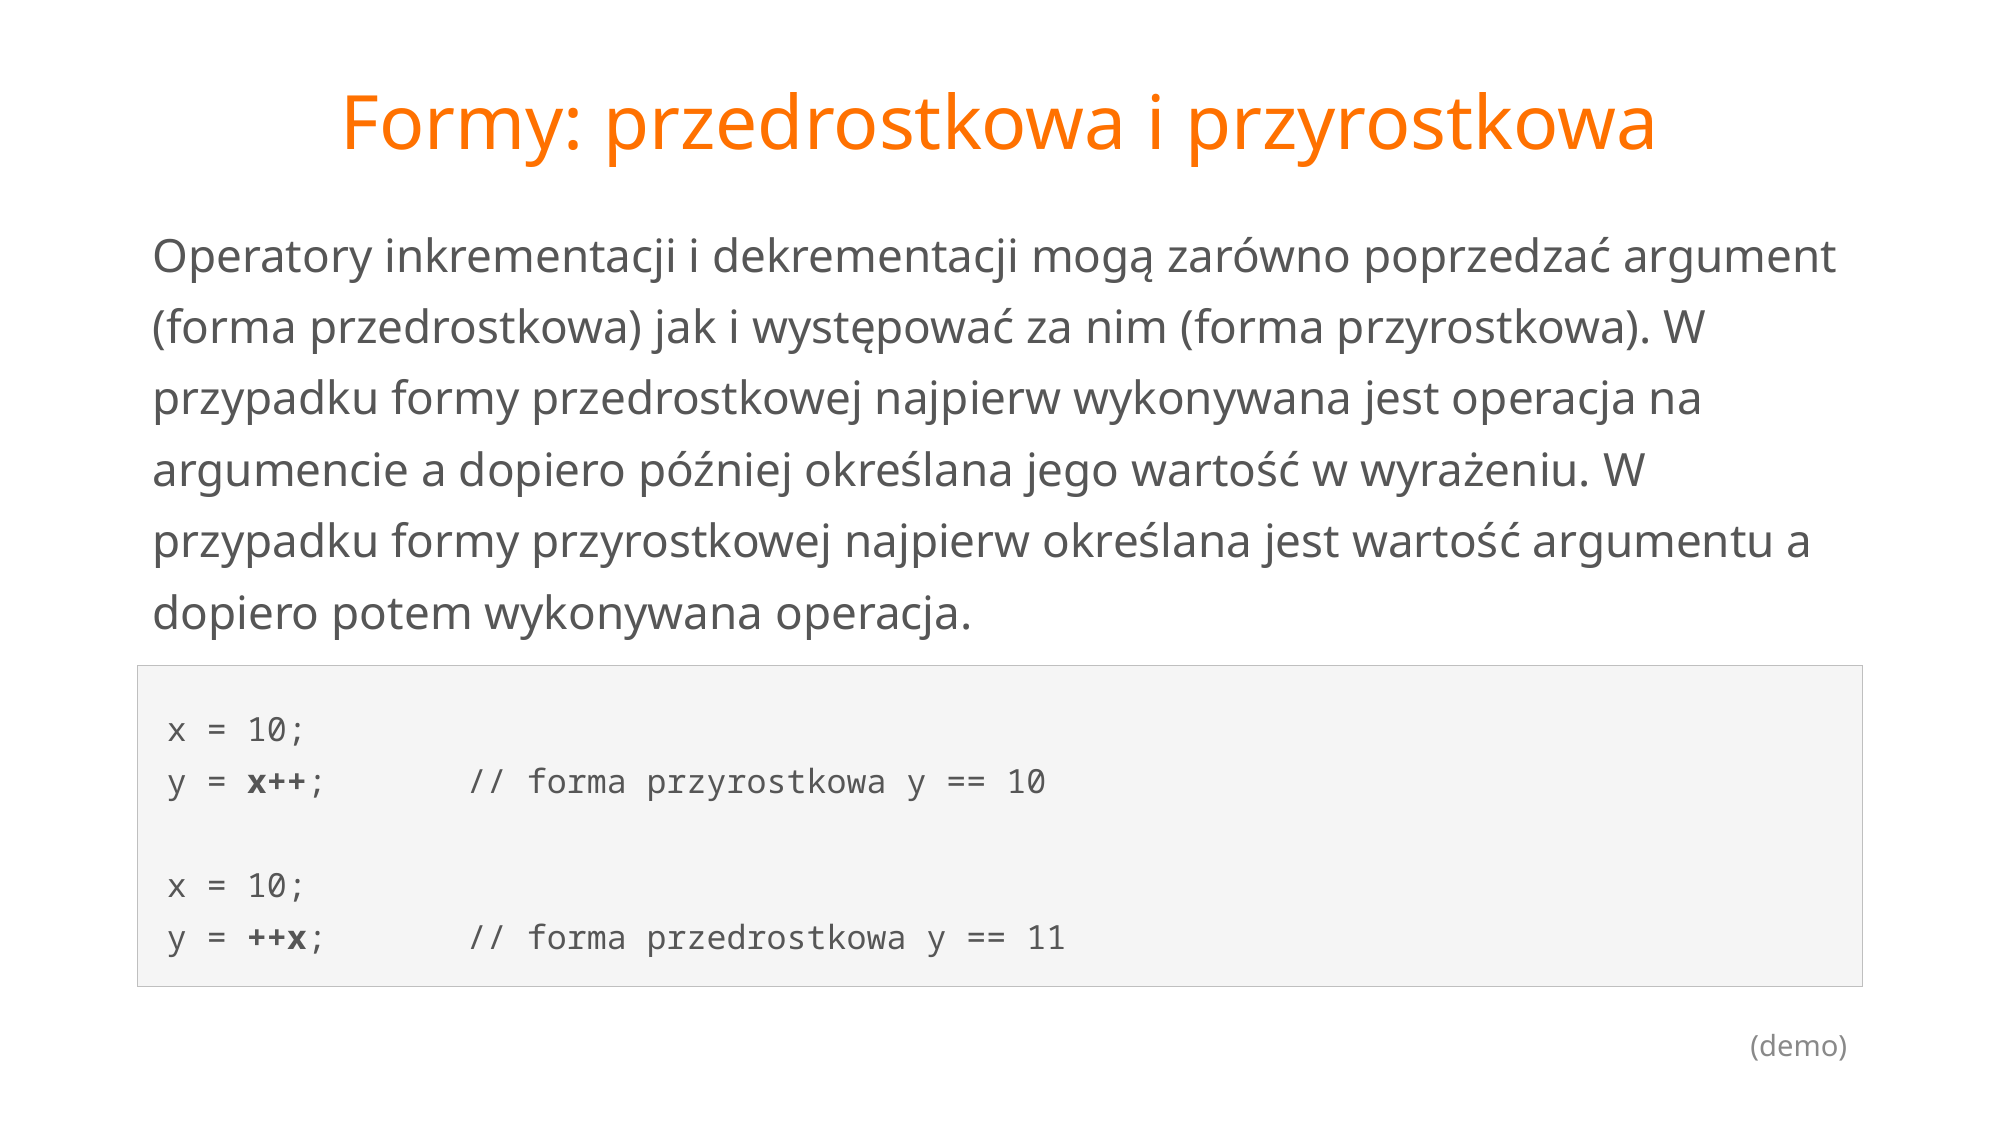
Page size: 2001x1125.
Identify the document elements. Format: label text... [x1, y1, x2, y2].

text_box [137, 615, 1863, 665]
list Operatory inkrementacji i dekrementacji mogą zarówno poprzedzać argument (forma przedrostkowa) jak i występować za nim (forma przyrostkowa). W przypadku formy przedrostkowej najpierw wykonywana jest operacja na argumencie a dopiero później określana jego wartość w wyrażeniu. W przypadku formy przyrostkowej najpierw określana jest wartość argumentu a dopiero potem wykonywana operacja. [137, 202, 1863, 615]
text_box (demo) [1735, 1008, 1863, 1115]
title Formy: przedrostkowa i przyrostkowa [137, 59, 1863, 191]
text_box x = 10; y = x++; // forma przyrostkowa y == 10 x = 10; y = ++x; // forma przedrostkowa y == 11 [137, 665, 1863, 987]
